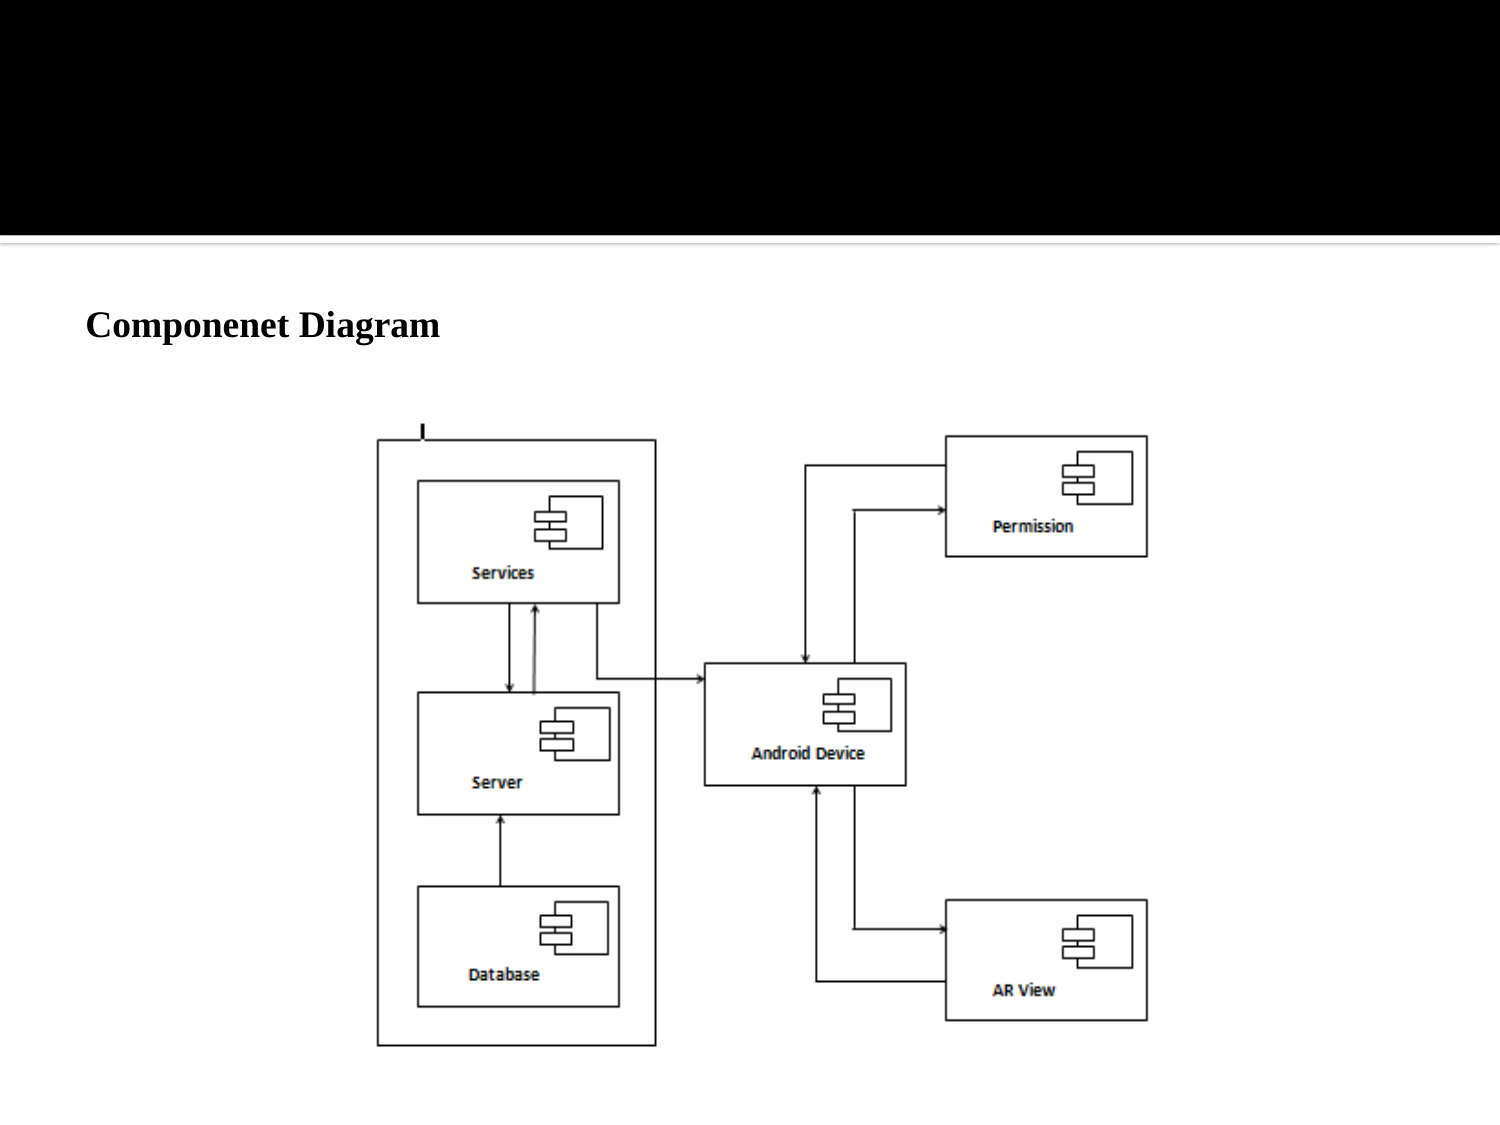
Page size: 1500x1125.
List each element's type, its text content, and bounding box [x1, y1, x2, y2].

title Componenet Diagram [70, 246, 844, 399]
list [339, 395, 1172, 1079]
